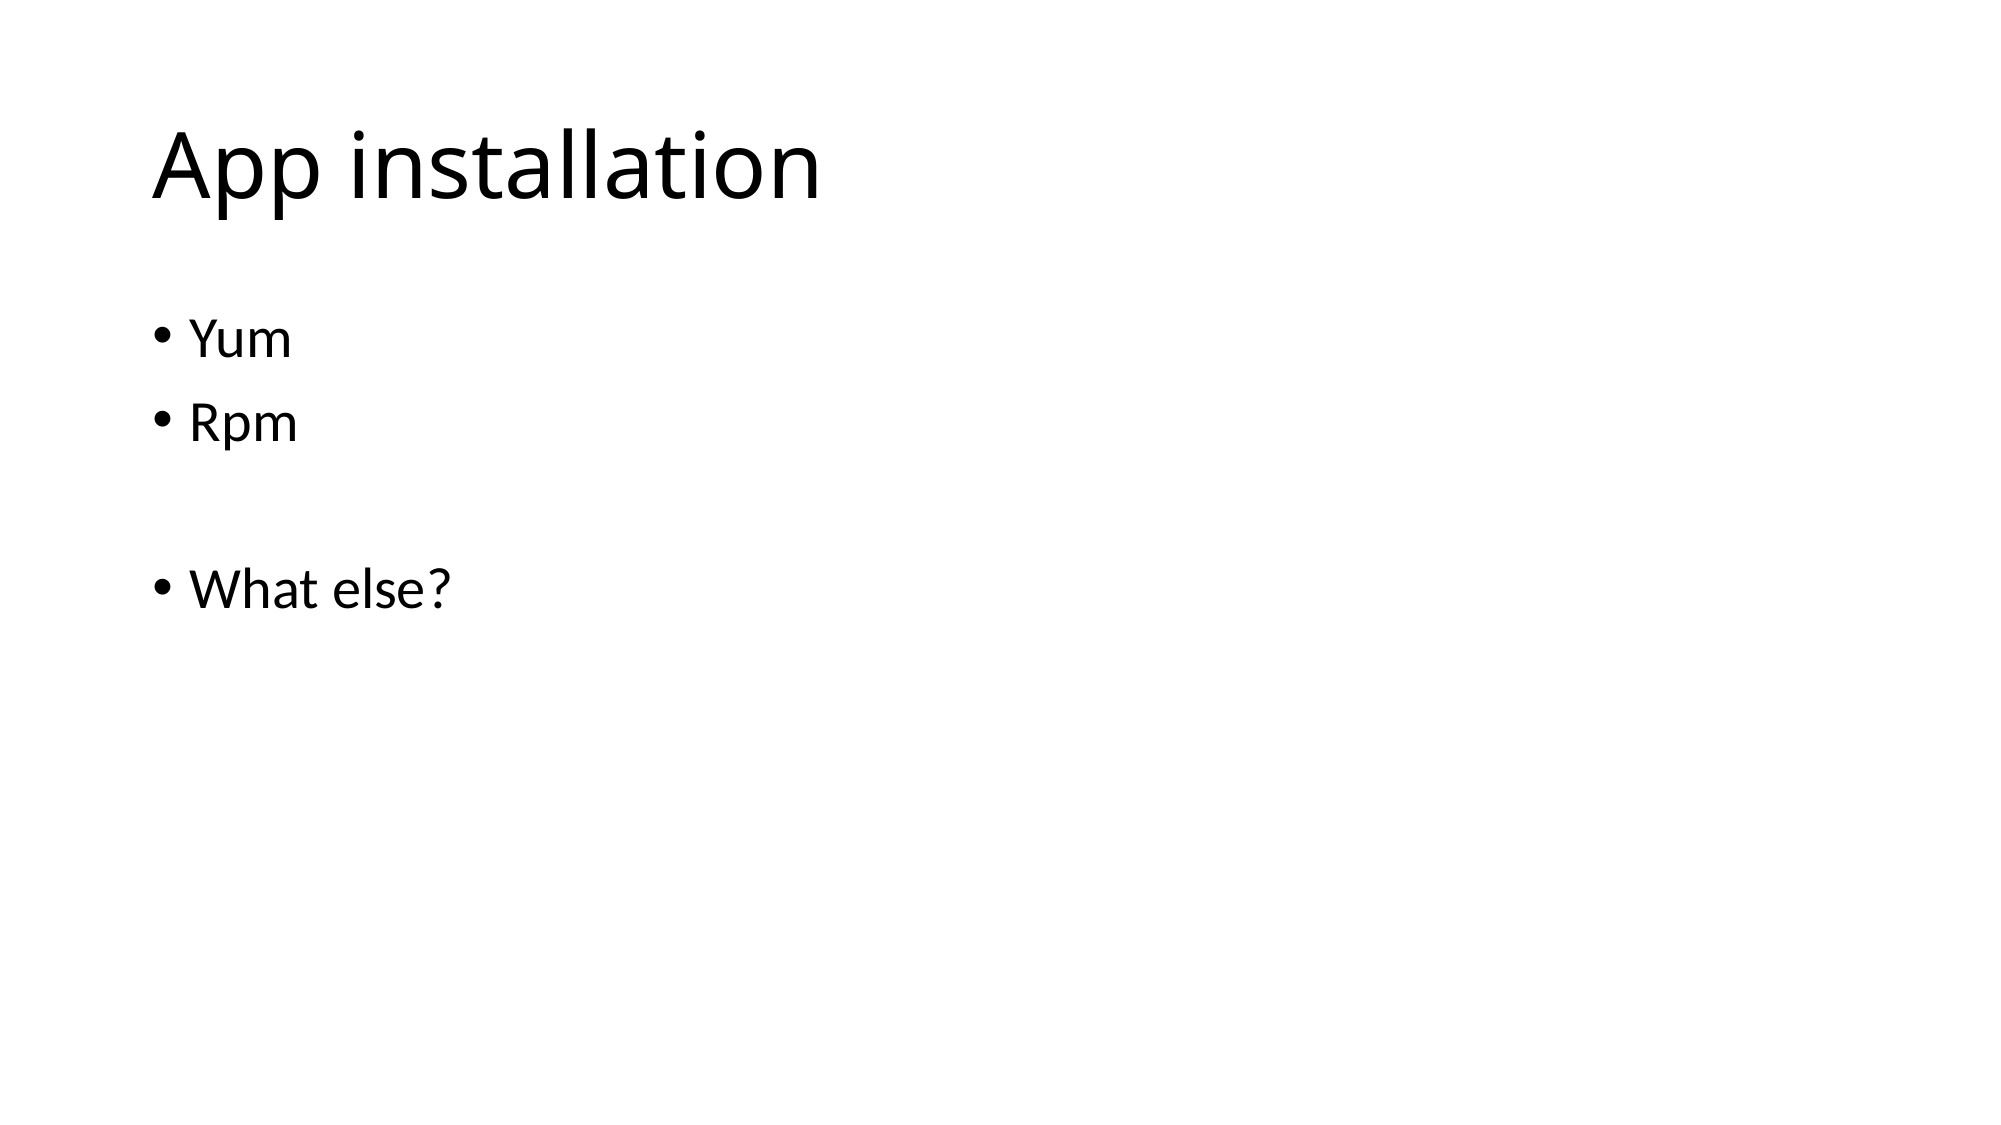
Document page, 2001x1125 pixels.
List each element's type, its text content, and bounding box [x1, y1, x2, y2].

title App installation [137, 59, 1863, 278]
list Yum Rpm What else? [137, 299, 1863, 1014]
